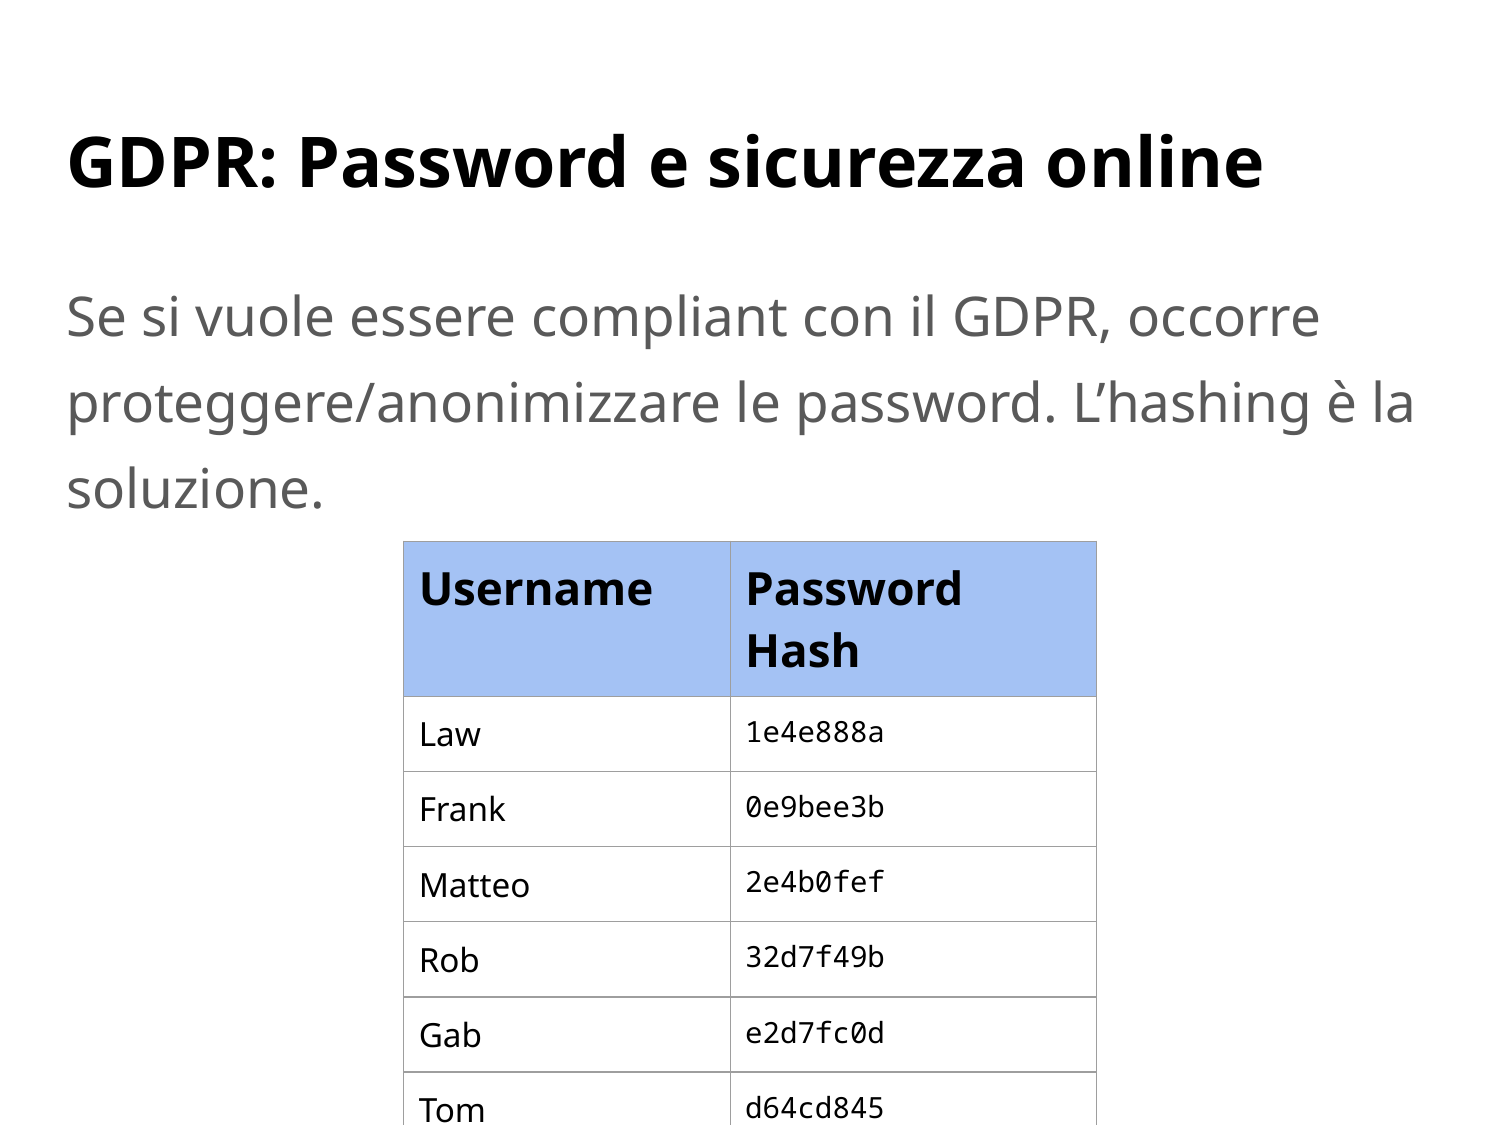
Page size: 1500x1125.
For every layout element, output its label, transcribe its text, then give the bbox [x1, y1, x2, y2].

table_cell e2d7fc0d [731, 998, 1096, 1071]
list Se si vuole essere compliant con il GDPR, occorre proteggere/anonimizzare le password. L’hashing è la soluzione. [51, 252, 1449, 542]
table_cell 2e4b0fef [731, 847, 1096, 921]
table_cell Frank [404, 772, 730, 846]
table_cell 0e9bee3b [731, 772, 1096, 846]
table_cell Matteo [404, 847, 730, 921]
table_header Username [404, 542, 730, 696]
table_cell Tom [404, 1073, 730, 1125]
table_header Password Hash [731, 542, 1096, 696]
table_cell Law [404, 697, 730, 771]
table_cell 32d7f49b [731, 922, 1096, 996]
table_cell d64cd845 [731, 1073, 1096, 1125]
table_cell Rob [404, 922, 730, 996]
title GDPR: Password e sicurezza online [51, 97, 1449, 223]
table_cell 1e4e888a [731, 697, 1096, 771]
table_cell Gab [404, 998, 730, 1071]
